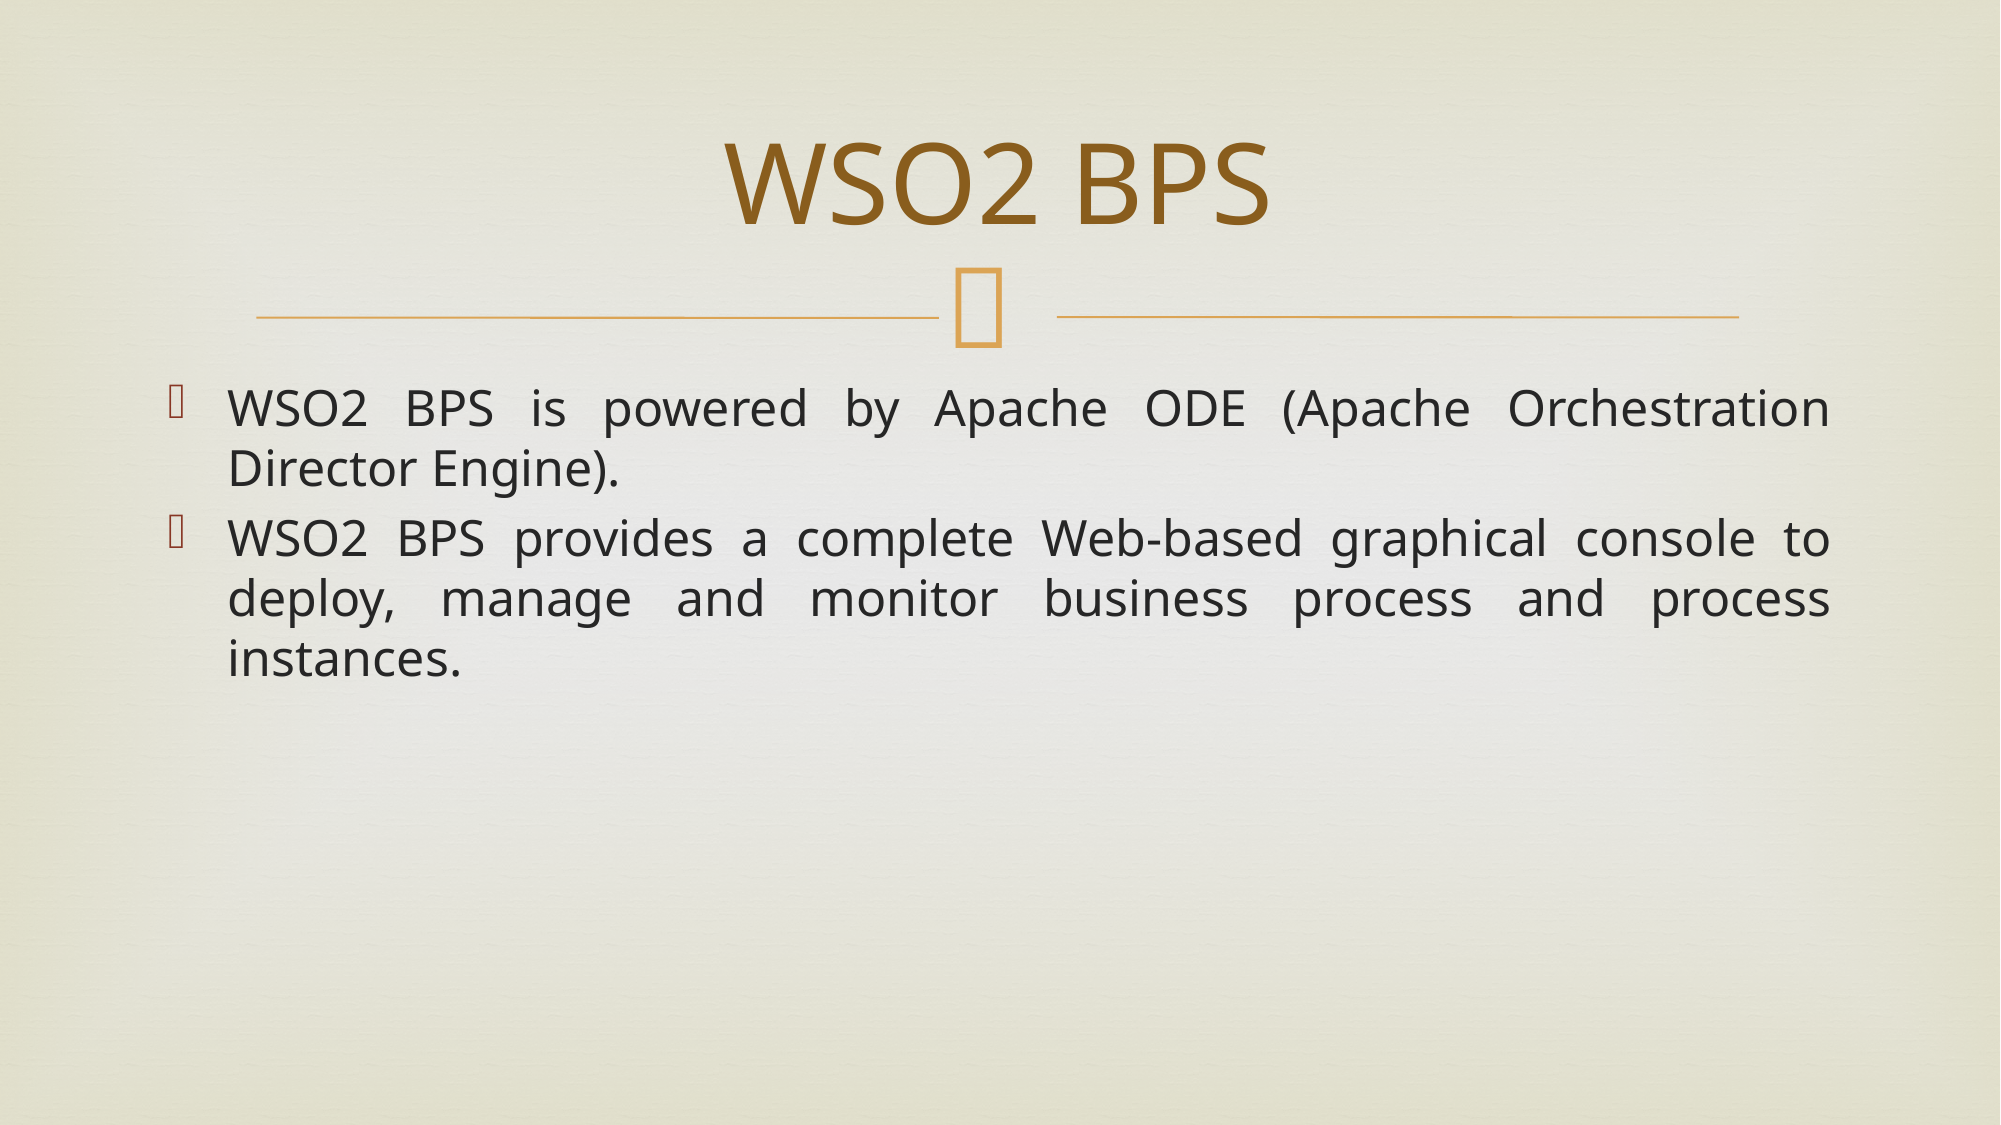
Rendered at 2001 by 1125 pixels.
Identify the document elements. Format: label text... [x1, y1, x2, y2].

title WSO2 BPS [150, 93, 1848, 267]
list WSO2 BPS is powered by Apache ODE (Apache Orchestration Director Engine). WSO2 BPS provides a complete Web-based graphical console to deploy, manage and monitor business process and process instances. [152, 368, 1848, 1005]
